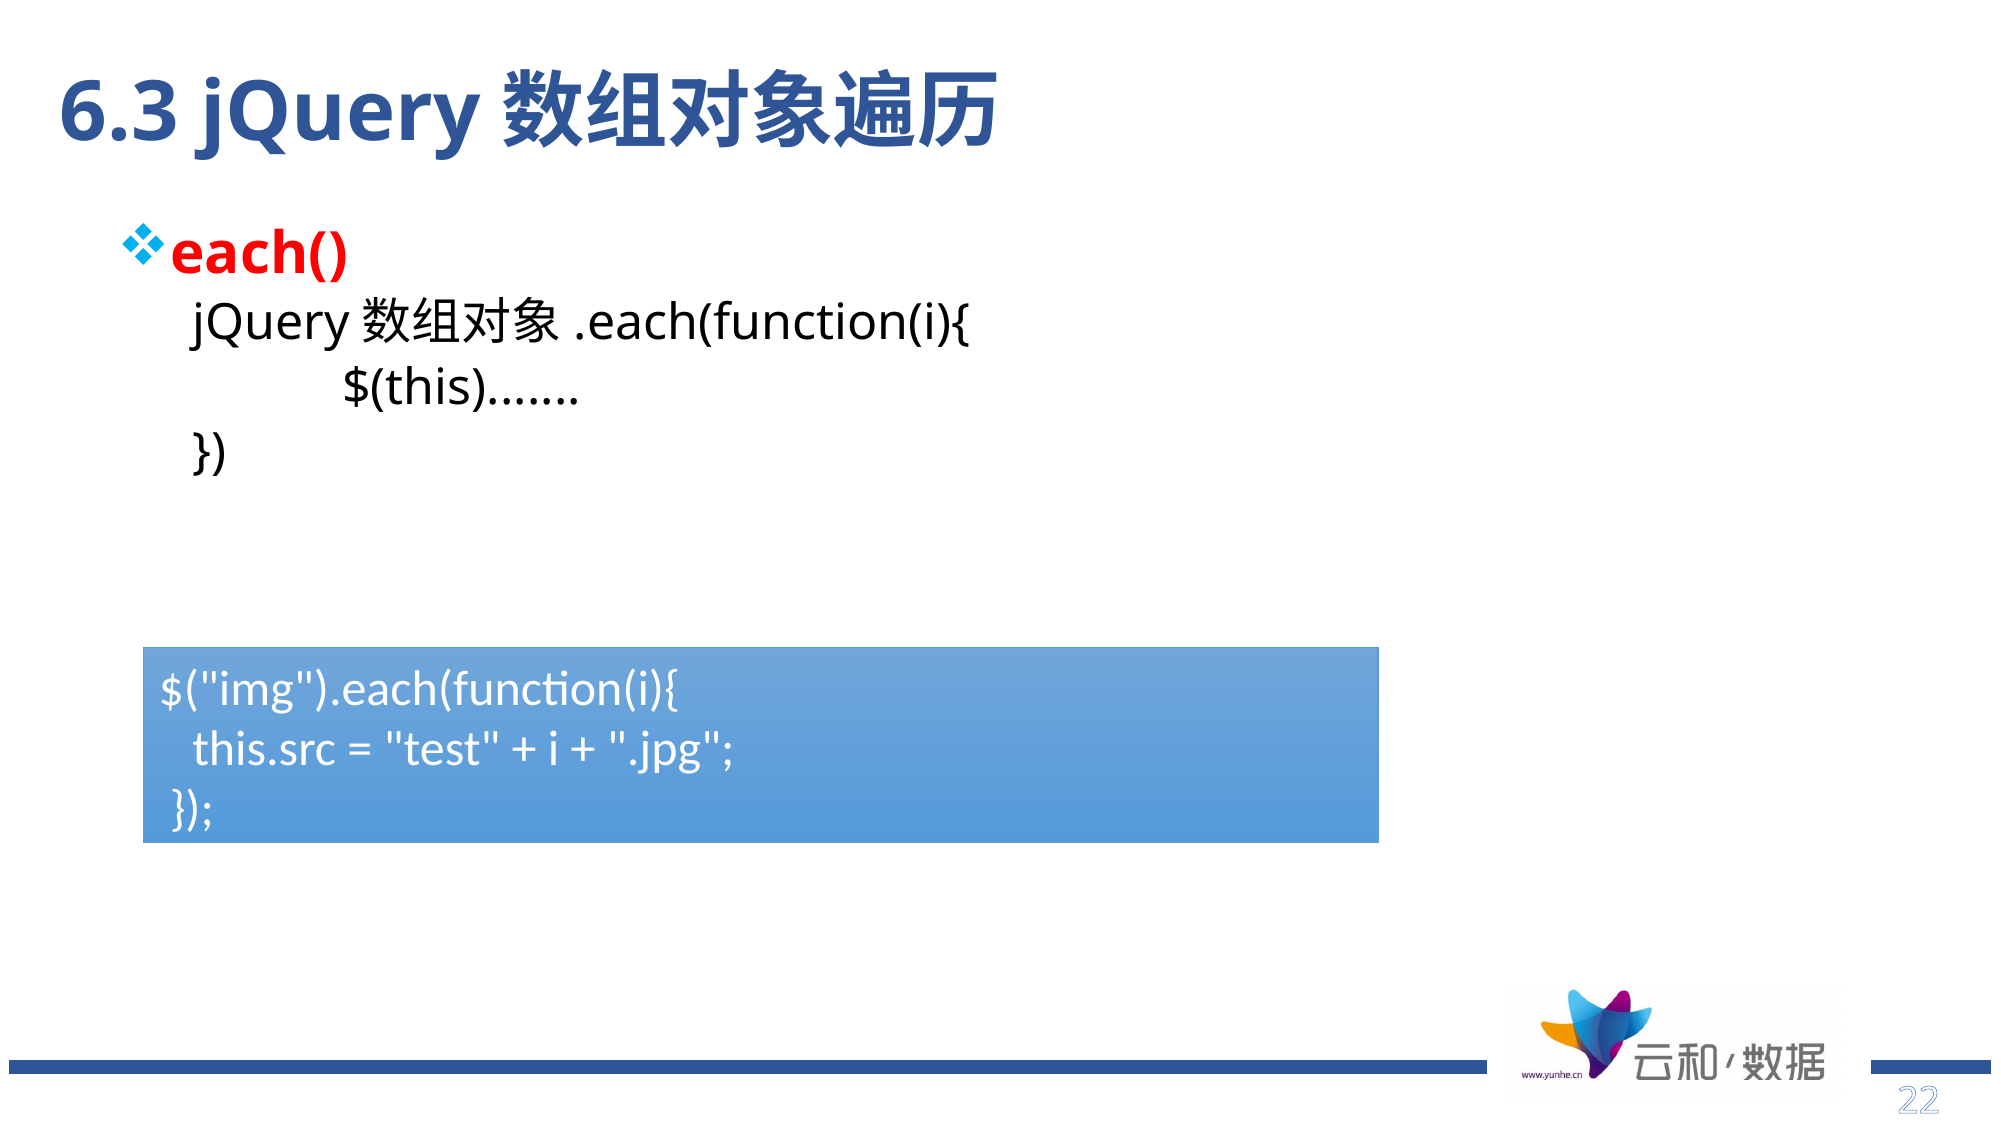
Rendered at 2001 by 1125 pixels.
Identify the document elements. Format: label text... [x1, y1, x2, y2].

list each() jQuery数组对象.each(function(i){ $(this)....... }) [102, 222, 1708, 925]
title 6.3 jQuery数组对象遍历 [44, 4, 1770, 222]
picture [1504, 981, 1845, 1106]
text_box $("img").each(function(i){ this.src = "test" + i + ".jpg"; }); [143, 647, 1379, 843]
